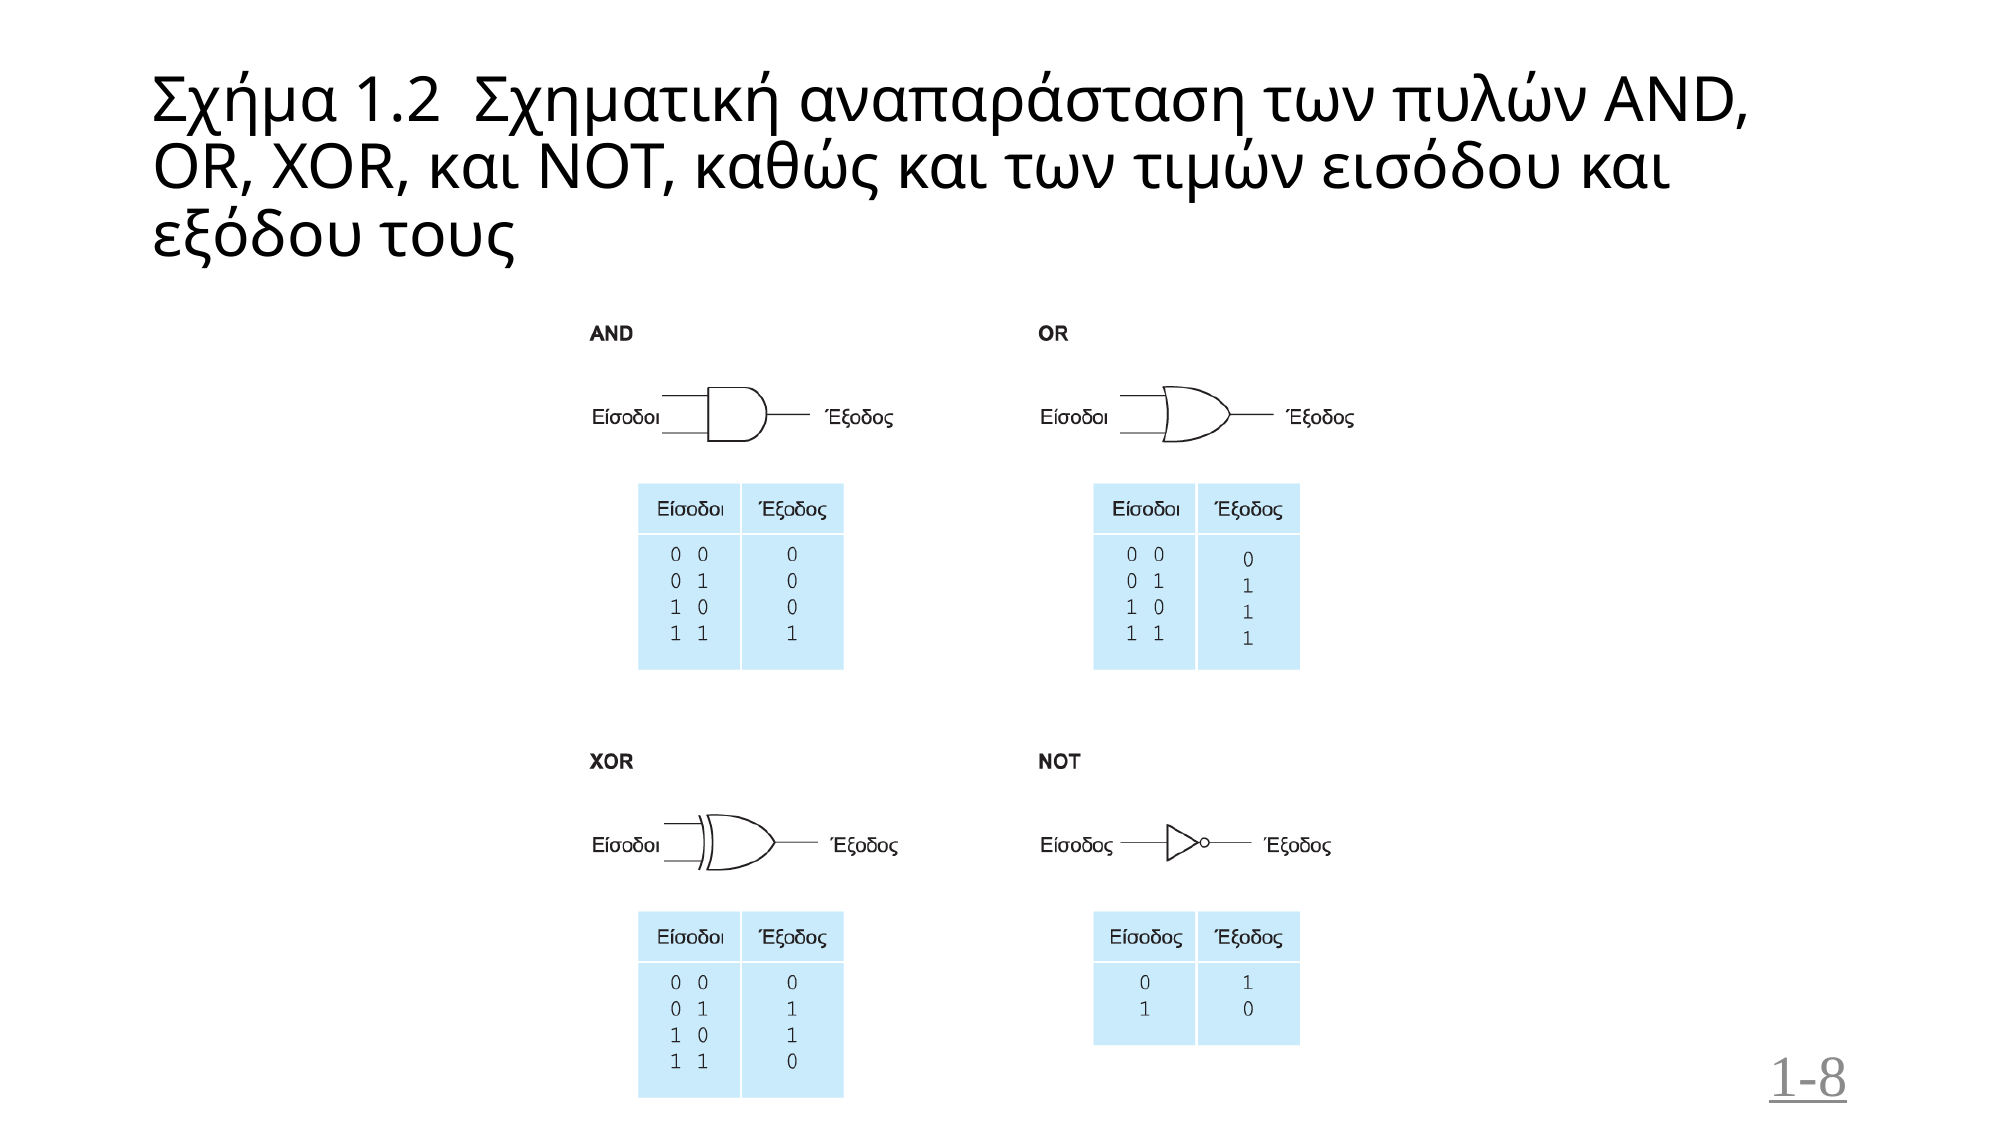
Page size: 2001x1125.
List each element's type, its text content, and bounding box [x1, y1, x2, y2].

slide_number 1-8 [1412, 1042, 1863, 1103]
title Σχήμα 1.2 Σχηματική αναπαράσταση των πυλών AND, OR, XOR, και NOT, καθώς και των τιμών εισόδου και εξόδου τους [137, 59, 1863, 278]
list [587, 324, 1355, 1107]
